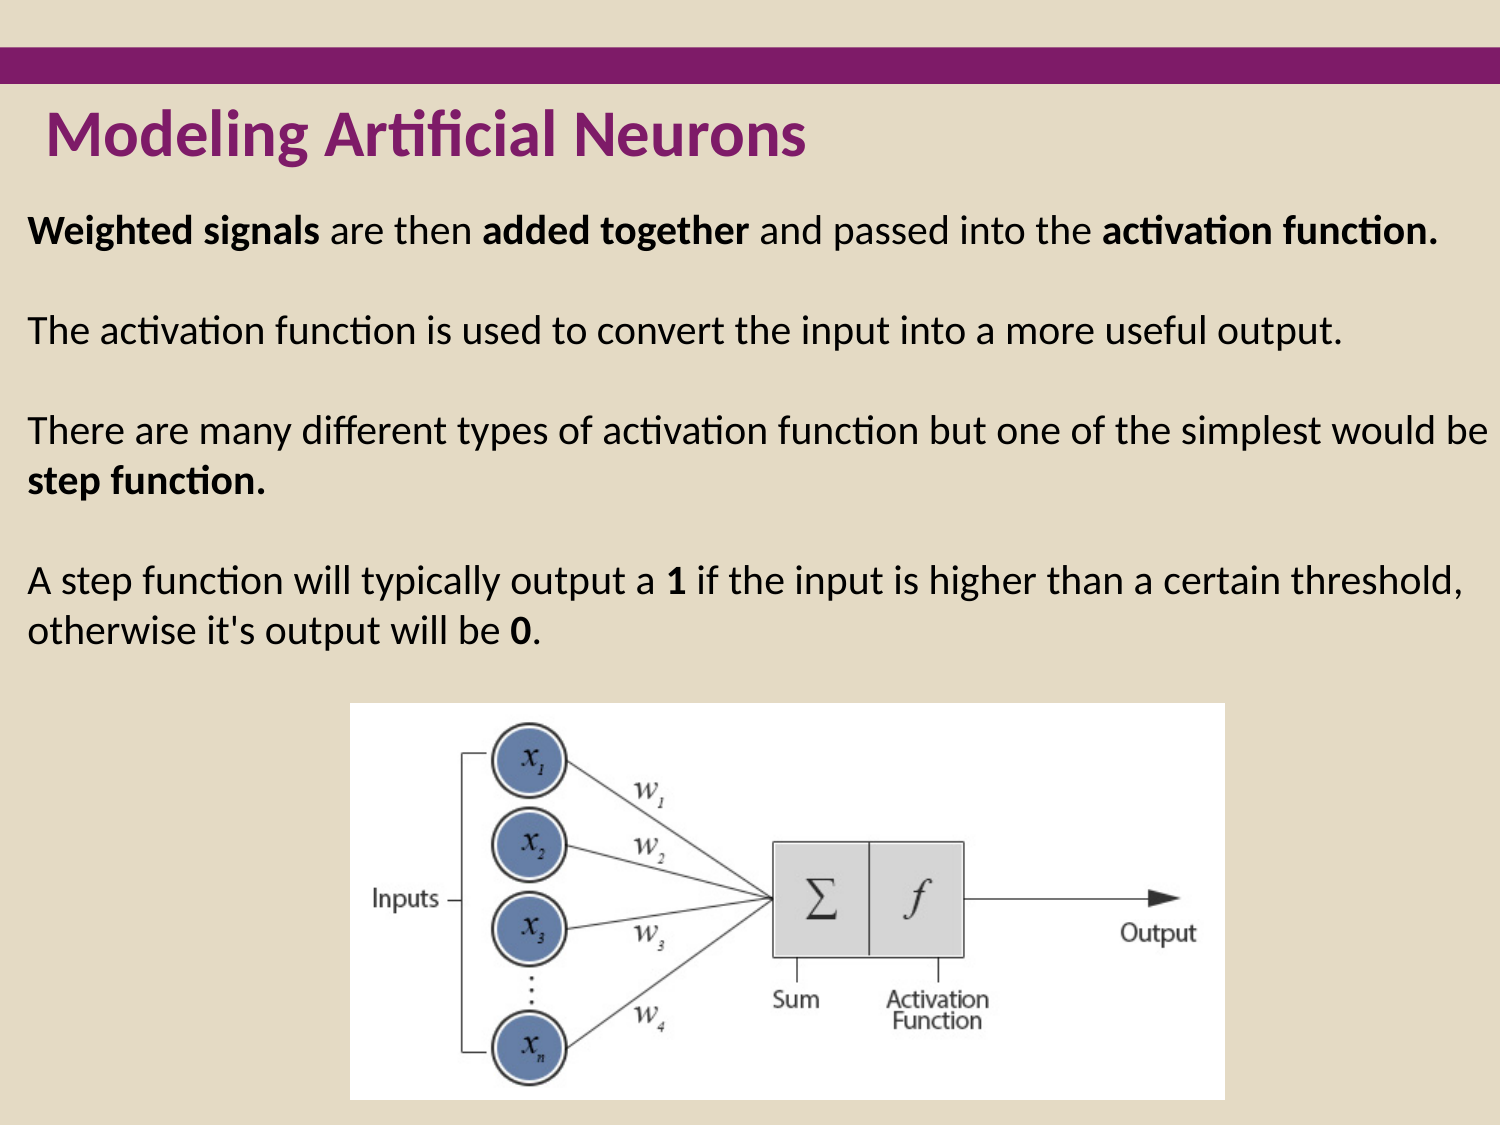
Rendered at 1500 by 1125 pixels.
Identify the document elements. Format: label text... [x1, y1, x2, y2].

picture [349, 702, 1226, 1101]
text_box Modeling Artificial Neurons [45, 90, 1250, 195]
text_box Weighted signals are then added together and passed into the activation function. The activation function is used to convert the input into a more useful output. There are many different types of activation function but one of the simplest would be step function. A step function will typically output a 1 if the input is higher than a certain threshold, otherwise it's output will be 0. [12, 195, 1500, 661]
text_box [0, 47, 1500, 84]
